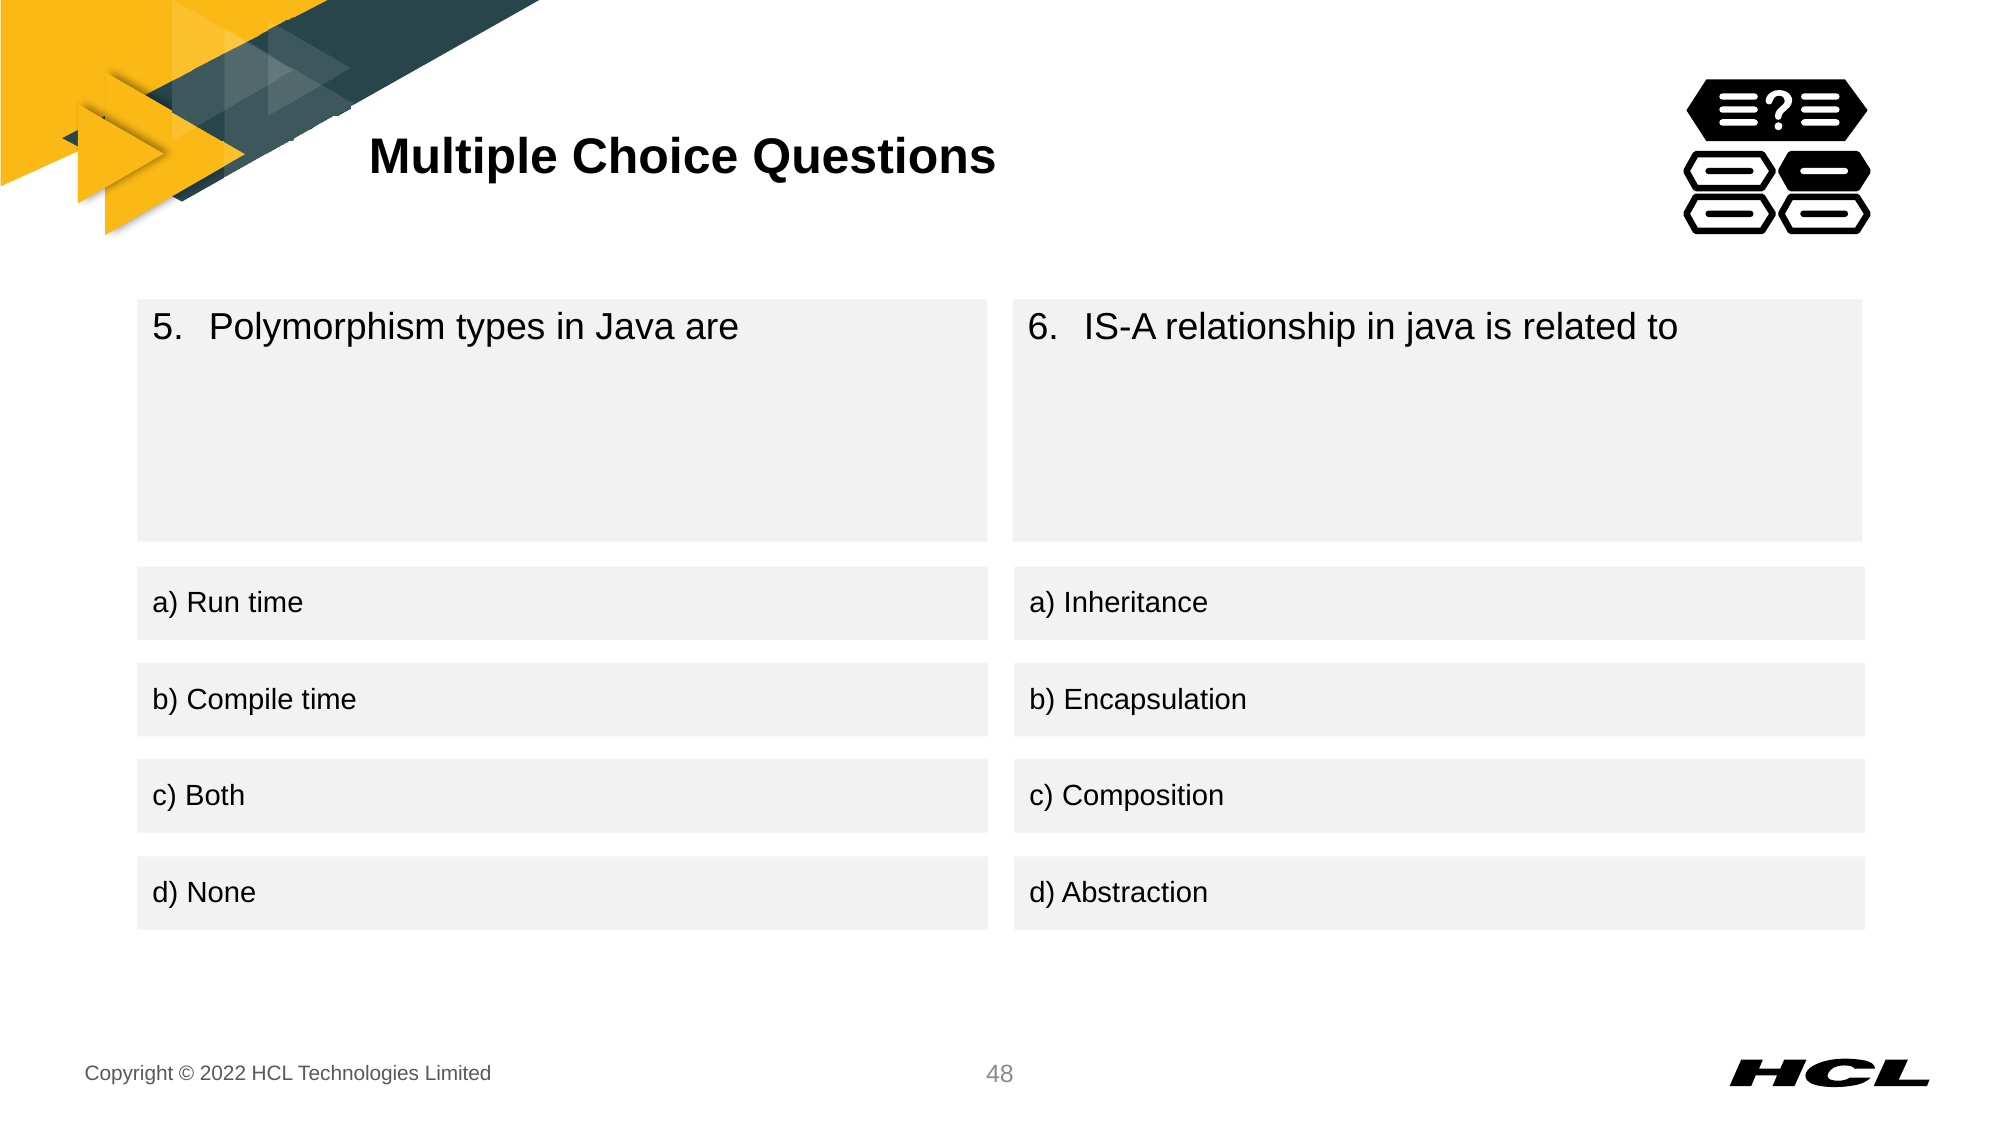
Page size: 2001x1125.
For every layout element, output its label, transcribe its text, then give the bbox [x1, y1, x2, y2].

list c) Composition [1014, 759, 1866, 833]
title Multiple Choice Questions [353, 115, 1675, 199]
picture [172, 0, 354, 178]
slide_number 48 [959, 1042, 1041, 1103]
list b) Compile time [137, 662, 989, 737]
list a) Inheritance [1014, 566, 1866, 641]
list d) Abstraction [1014, 856, 1866, 930]
list b) Encapsulation [1014, 662, 1866, 737]
list d) None [137, 856, 989, 930]
list Polymorphism types in Java are [137, 299, 988, 542]
list c) Both [137, 759, 989, 833]
list IS-A relationship in java is related to [1012, 299, 1863, 542]
list a) Run time [137, 566, 989, 641]
